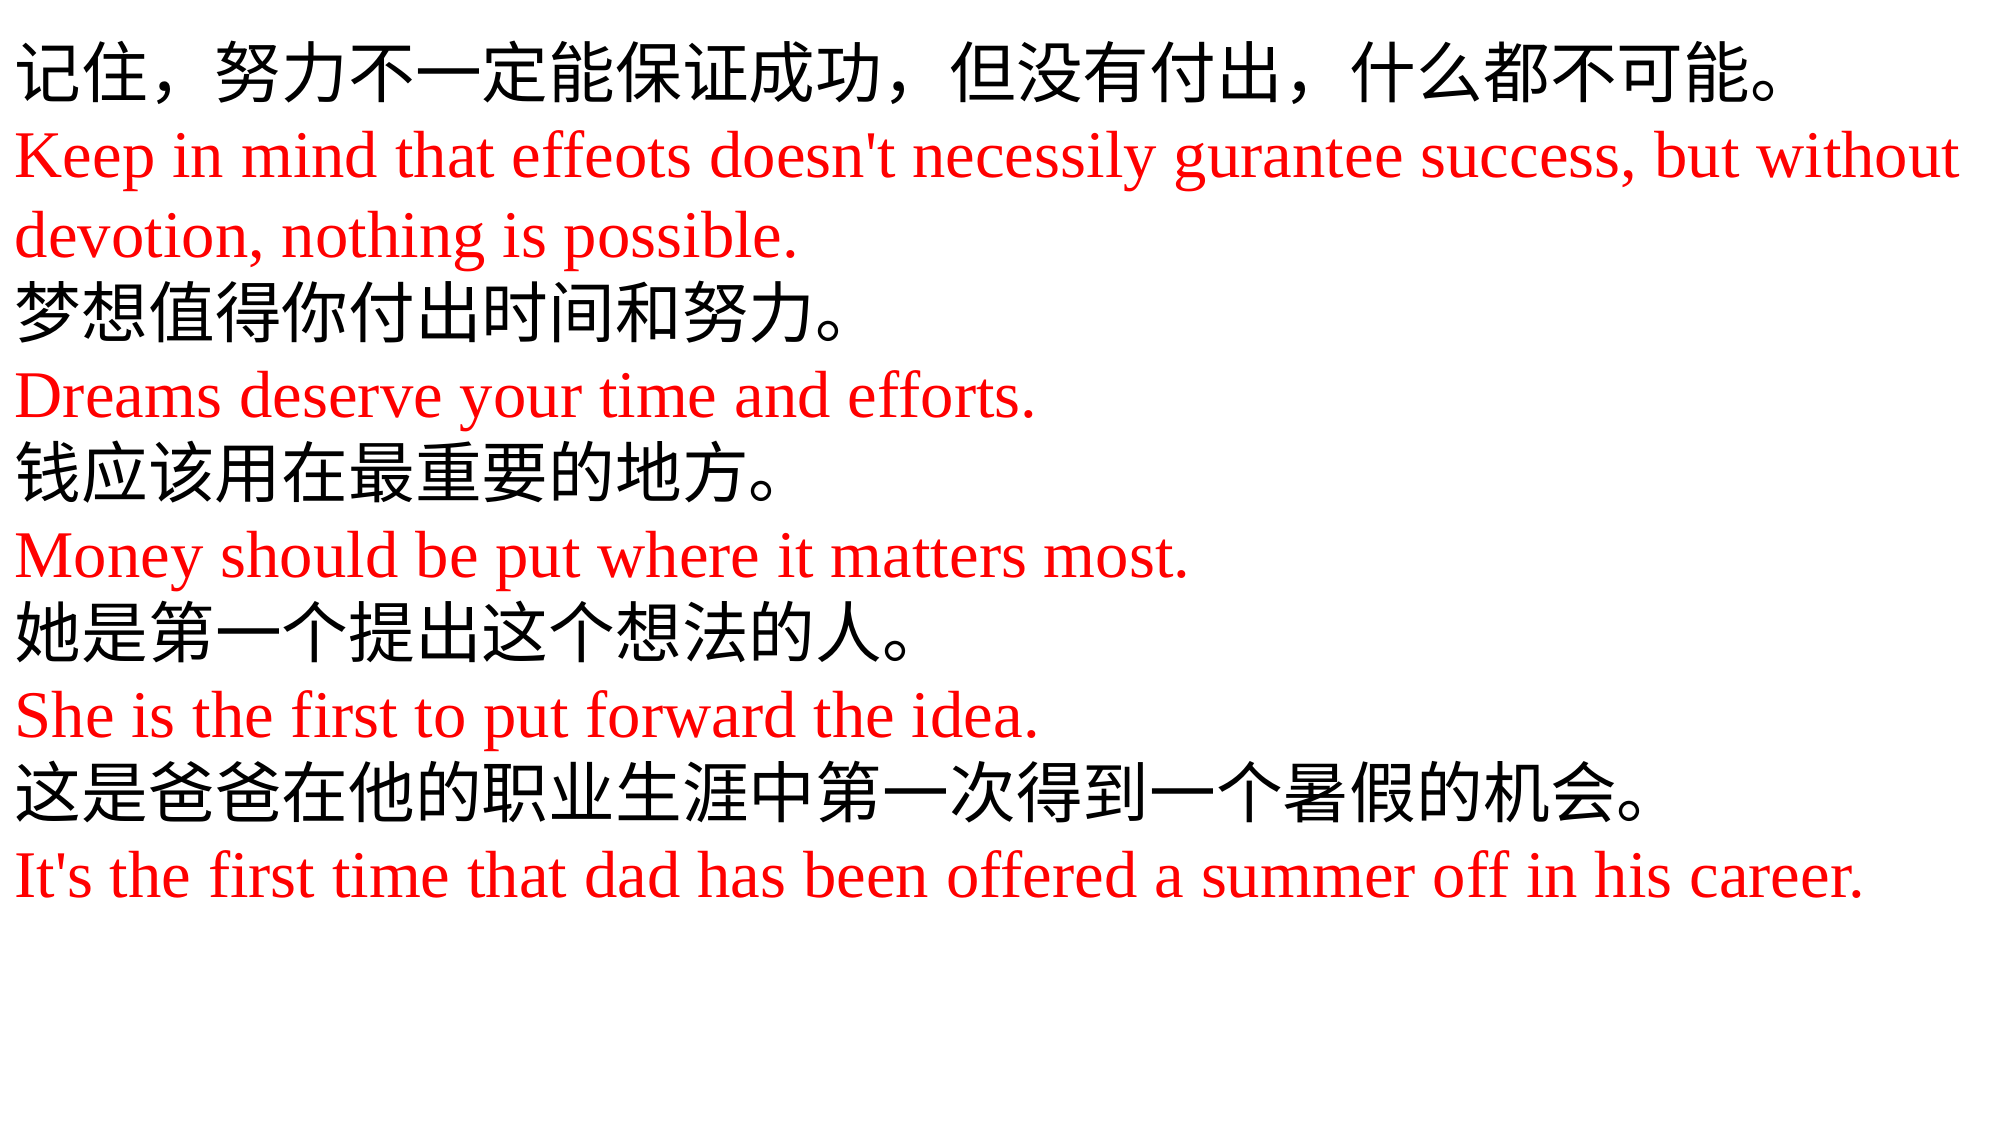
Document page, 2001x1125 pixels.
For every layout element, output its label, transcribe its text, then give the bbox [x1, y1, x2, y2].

text_box 记住，努力不一定能保证成功，但没有付出，什么都不可能。 Keep in mind that effeots doesn't necessily gurantee success, but without devotion, nothing is possible. 梦想值得你付出时间和努力。 Dreams deserve your time and efforts. 钱应该用在最重要的地方。 Money should be put where it matters most. 她是第一个提出这个想法的人。 She is the first to put forward the idea. 这是爸爸在他的职业生涯中第一次得到一个暑假的机会。 It's the first time that dad has been offered a summer off in his career. [0, 23, 1996, 918]
